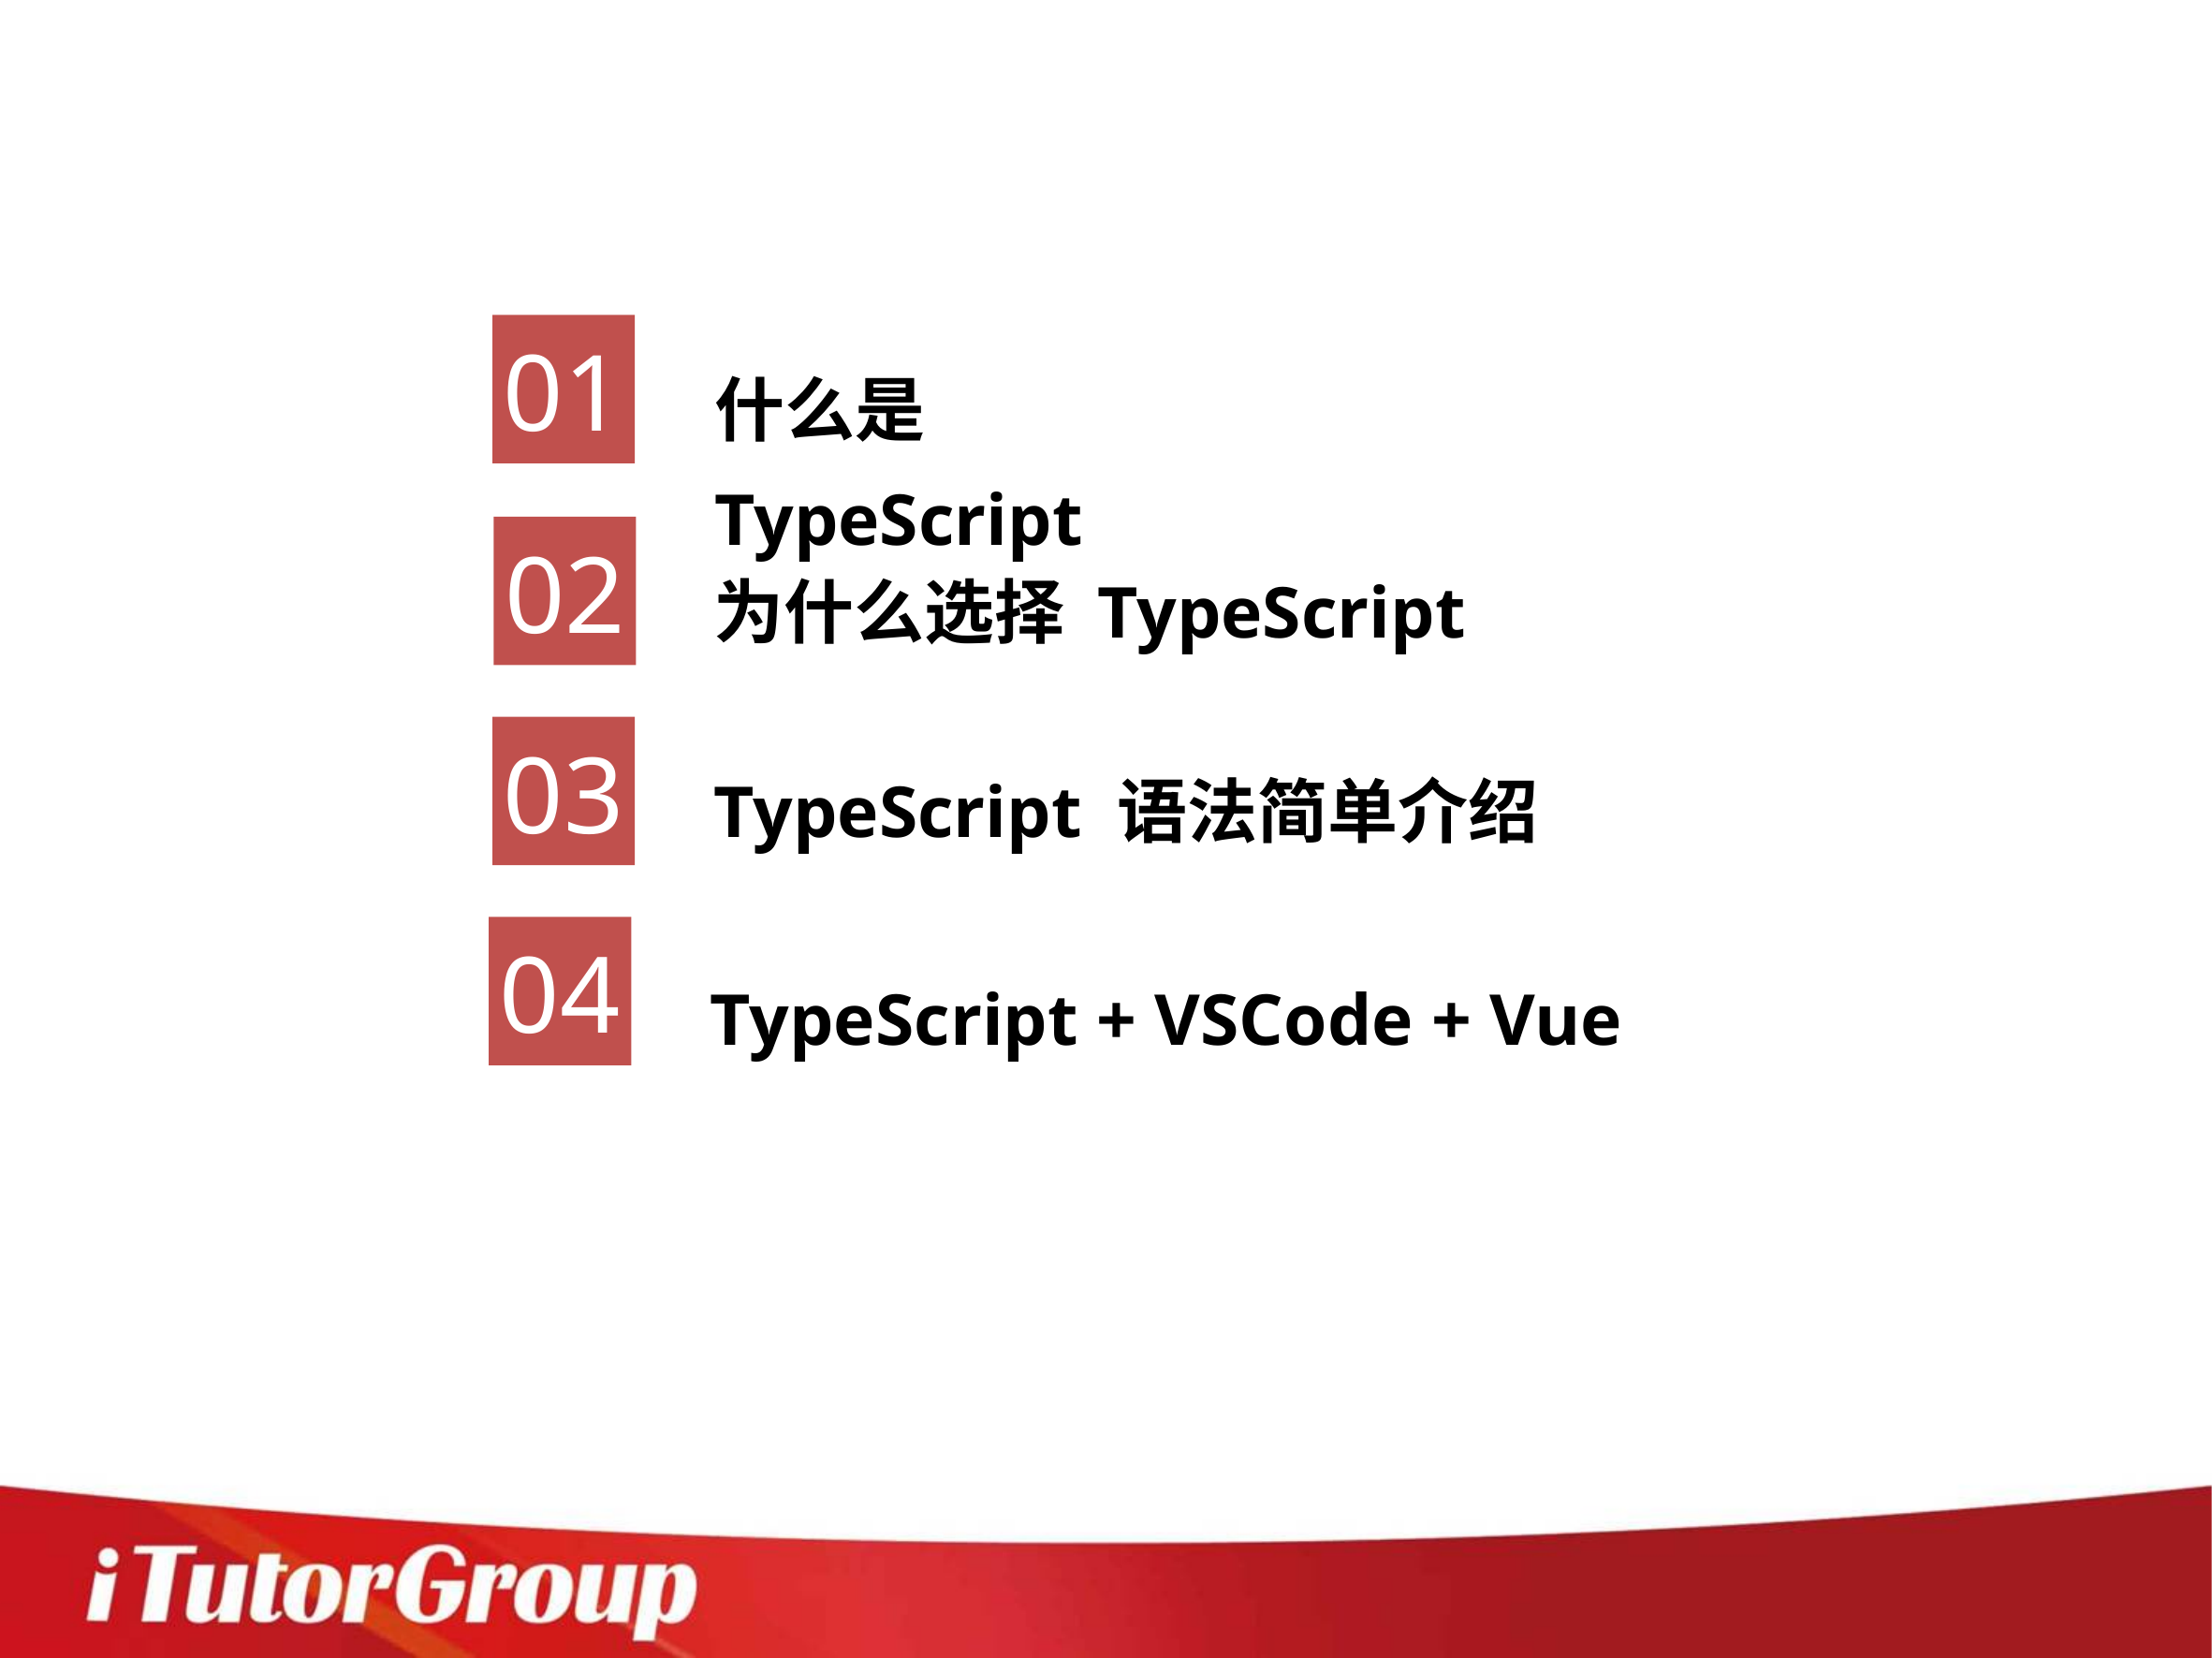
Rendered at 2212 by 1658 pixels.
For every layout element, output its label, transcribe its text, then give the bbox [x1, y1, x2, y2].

text_box 02 [493, 516, 637, 666]
text_box 04 [489, 917, 632, 1065]
text_box 为什么选择 TypeScript [707, 535, 1477, 659]
text_box TypeScript 语法简单介绍 [707, 735, 1566, 859]
text_box TypeScript + VSCode + Vue [703, 942, 1722, 1066]
text_box 01 [492, 315, 636, 463]
text_box 什么是 TypeScript [708, 333, 1312, 535]
text_box 03 [492, 716, 636, 866]
picture [0, 0, 2212, 1658]
